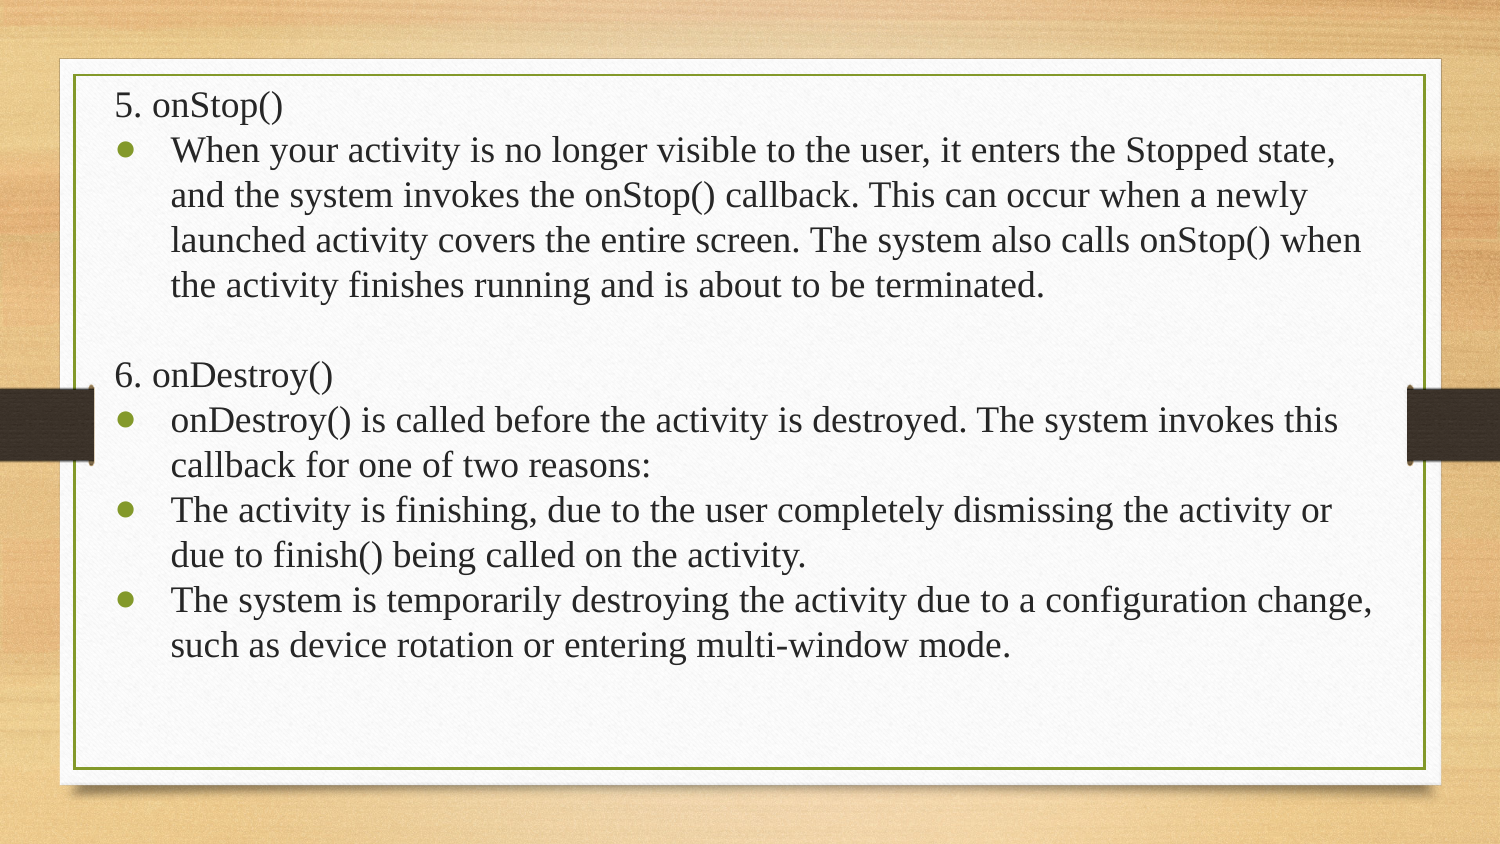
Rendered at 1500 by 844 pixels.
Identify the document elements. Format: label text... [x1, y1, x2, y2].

picture [0, 0, 1500, 844]
list 5. onStop() When your activity is no longer visible to the user, it enters the Stopped state, and the system invokes the onStop() callback. This can occur when a newly launched activity covers the entire screen. The system also calls onStop() when the activity finishes running and is about to be terminated. 6. onDestroy() onDestroy() is called before the activity is destroyed. The system invokes this callback for one of two reasons: The activity is finishing, due to the user completely dismissing the activity or due to finish() being called on the activity. The system is temporarily destroying the activity due to a configuration change, such as device rotation or entering multi-window mode. [80, 65, 1410, 782]
